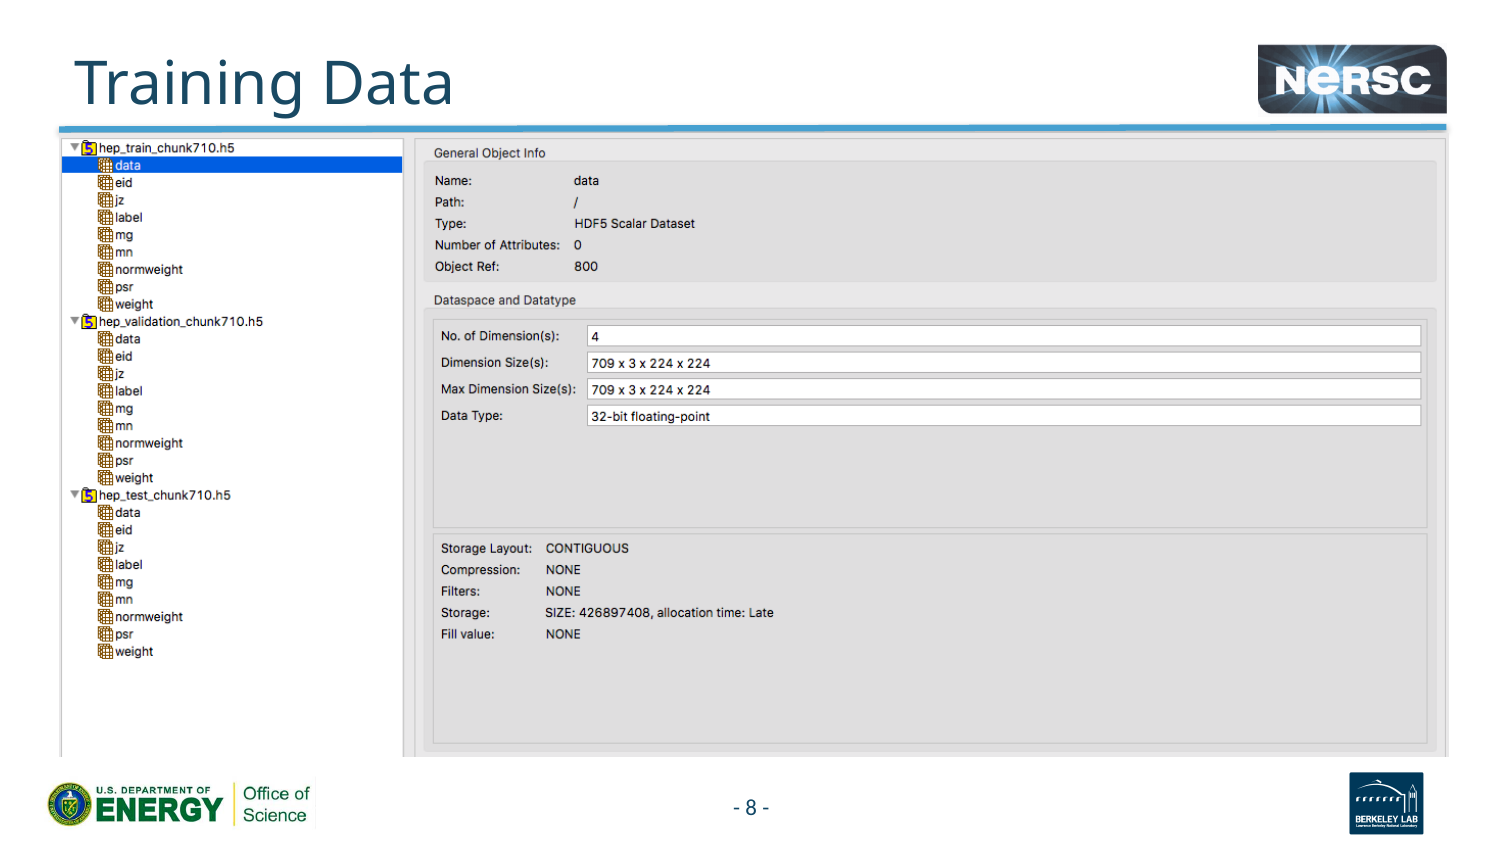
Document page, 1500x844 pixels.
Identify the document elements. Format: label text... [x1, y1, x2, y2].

slide_number 8 [675, 783, 828, 829]
picture [58, 133, 1449, 758]
title Training Data [59, 22, 1178, 117]
picture [1349, 772, 1424, 835]
picture [1258, 43, 1447, 117]
picture [40, 772, 316, 835]
